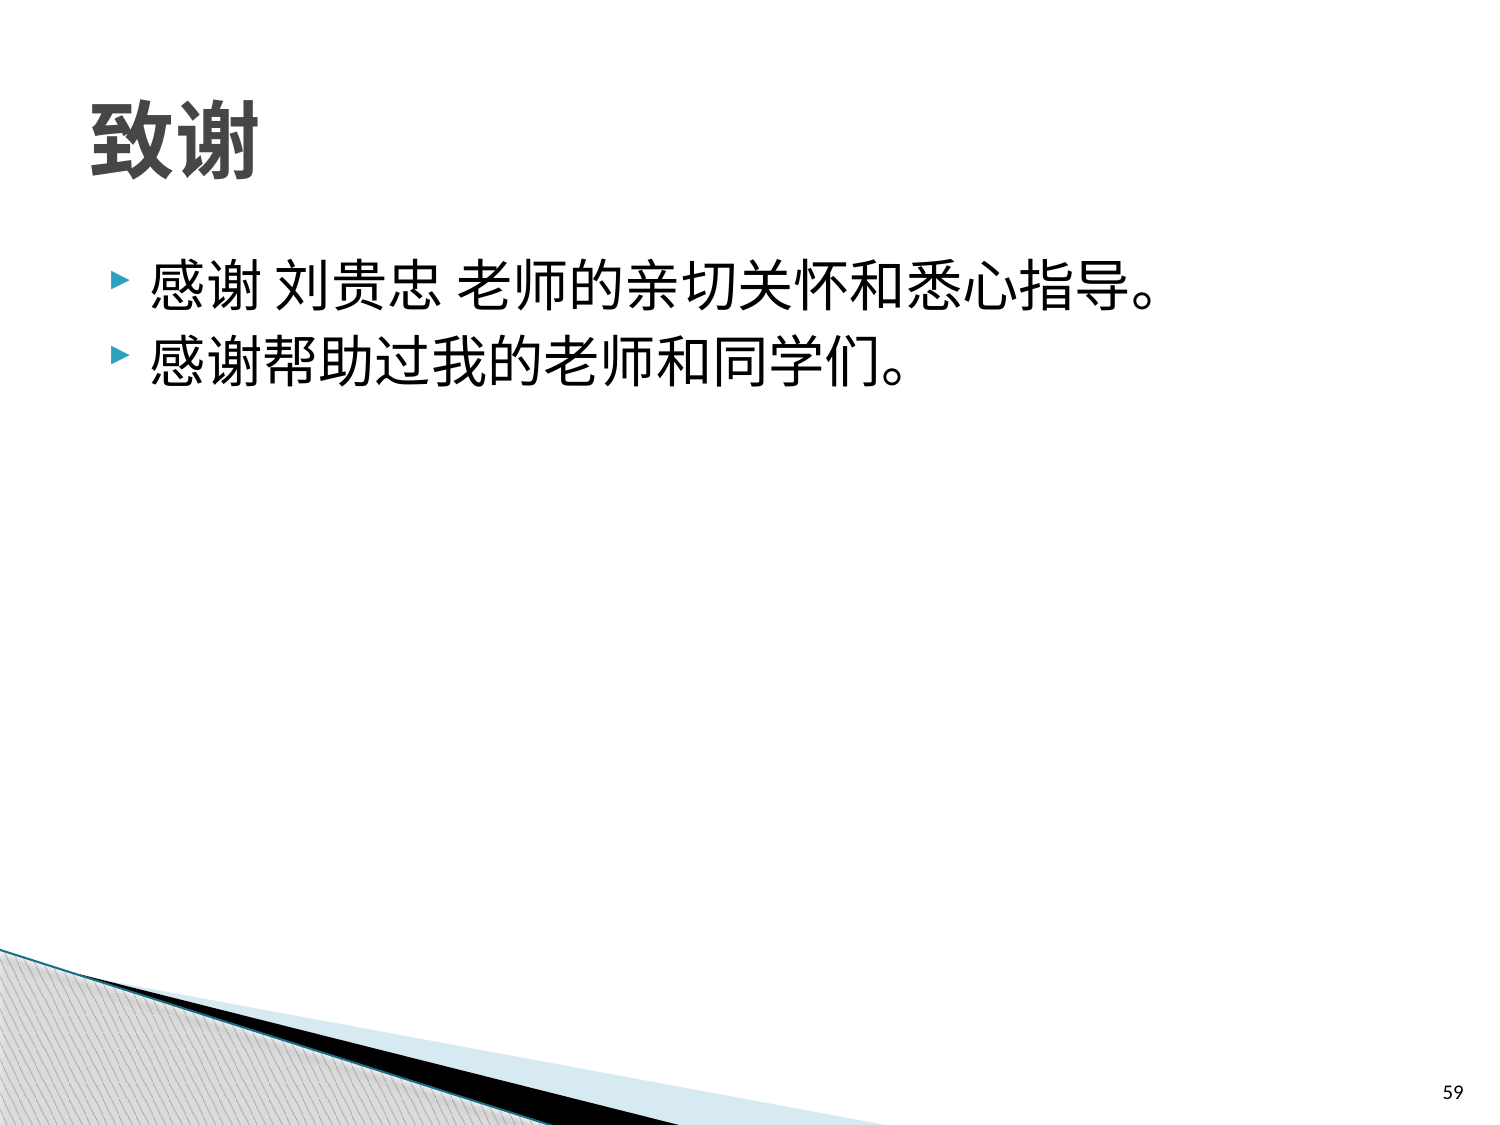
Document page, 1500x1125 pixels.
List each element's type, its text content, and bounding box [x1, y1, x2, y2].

title 致谢 [75, 45, 1425, 233]
list 感谢 刘贵忠 老师的亲切关怀和悉心指导。 感谢帮助过我的老师和同学们。 [74, 242, 1426, 986]
slide_number 59 [1418, 1051, 1479, 1112]
